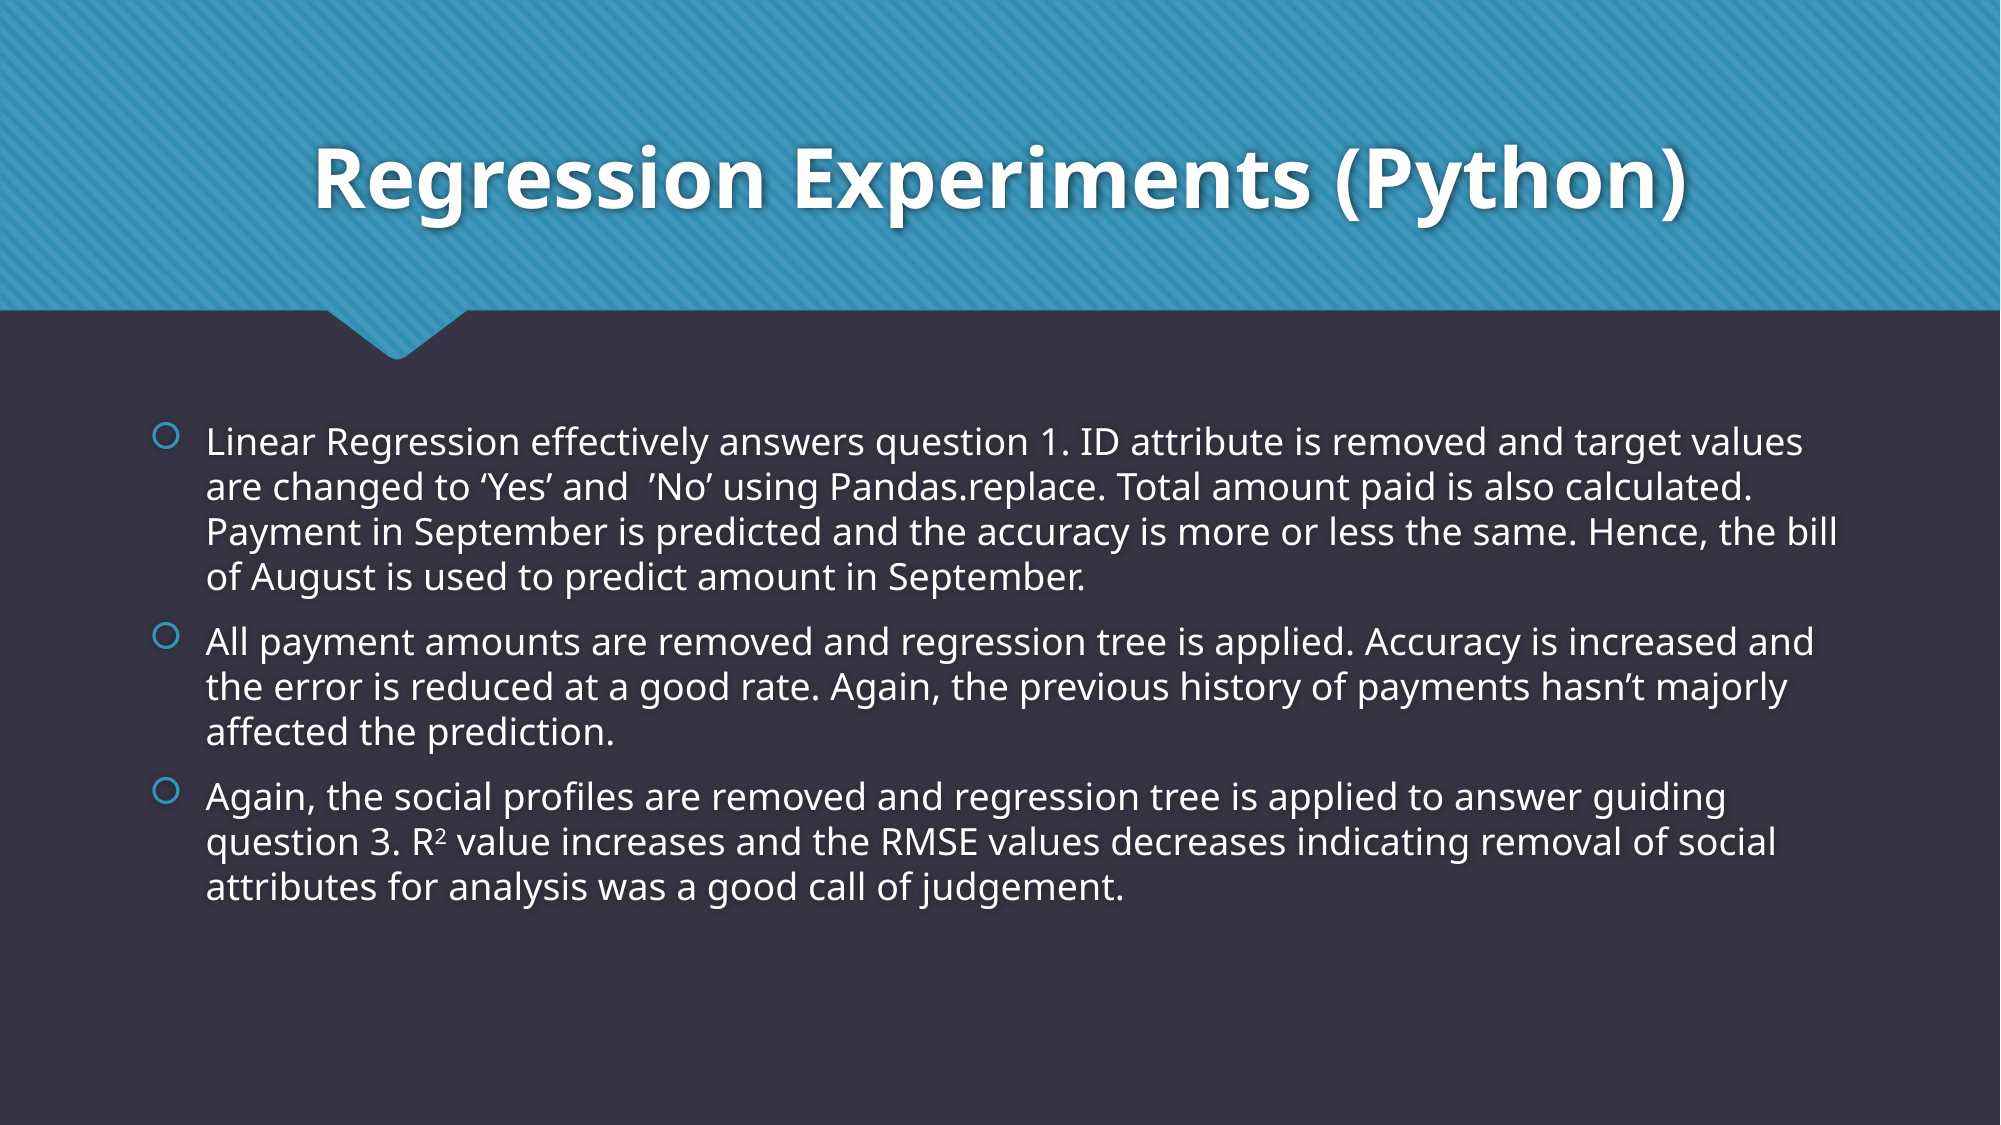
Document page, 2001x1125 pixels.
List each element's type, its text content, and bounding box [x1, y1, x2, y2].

title Regression Experiments (Python) [132, 73, 1868, 233]
list Linear Regression effectively answers question 1. ID attribute is removed and target values are changed to ‘Yes’ and ’No’ using Pandas.replace. Total amount paid is also calculated. Payment in September is predicted and the accuracy is more or less the same. Hence, the bill of August is used to predict amount in September. All payment amounts are removed and regression tree is applied. Accuracy is increased and the error is reduced at a good rate. Again, the previous history of payments hasn’t majorly affected the prediction. Again, the social profiles are removed and regression tree is applied to answer guiding question 3. R2 value increases and the RMSE values decreases indicating removal of social attributes for analysis was a good call of judgement. [134, 364, 1866, 962]
